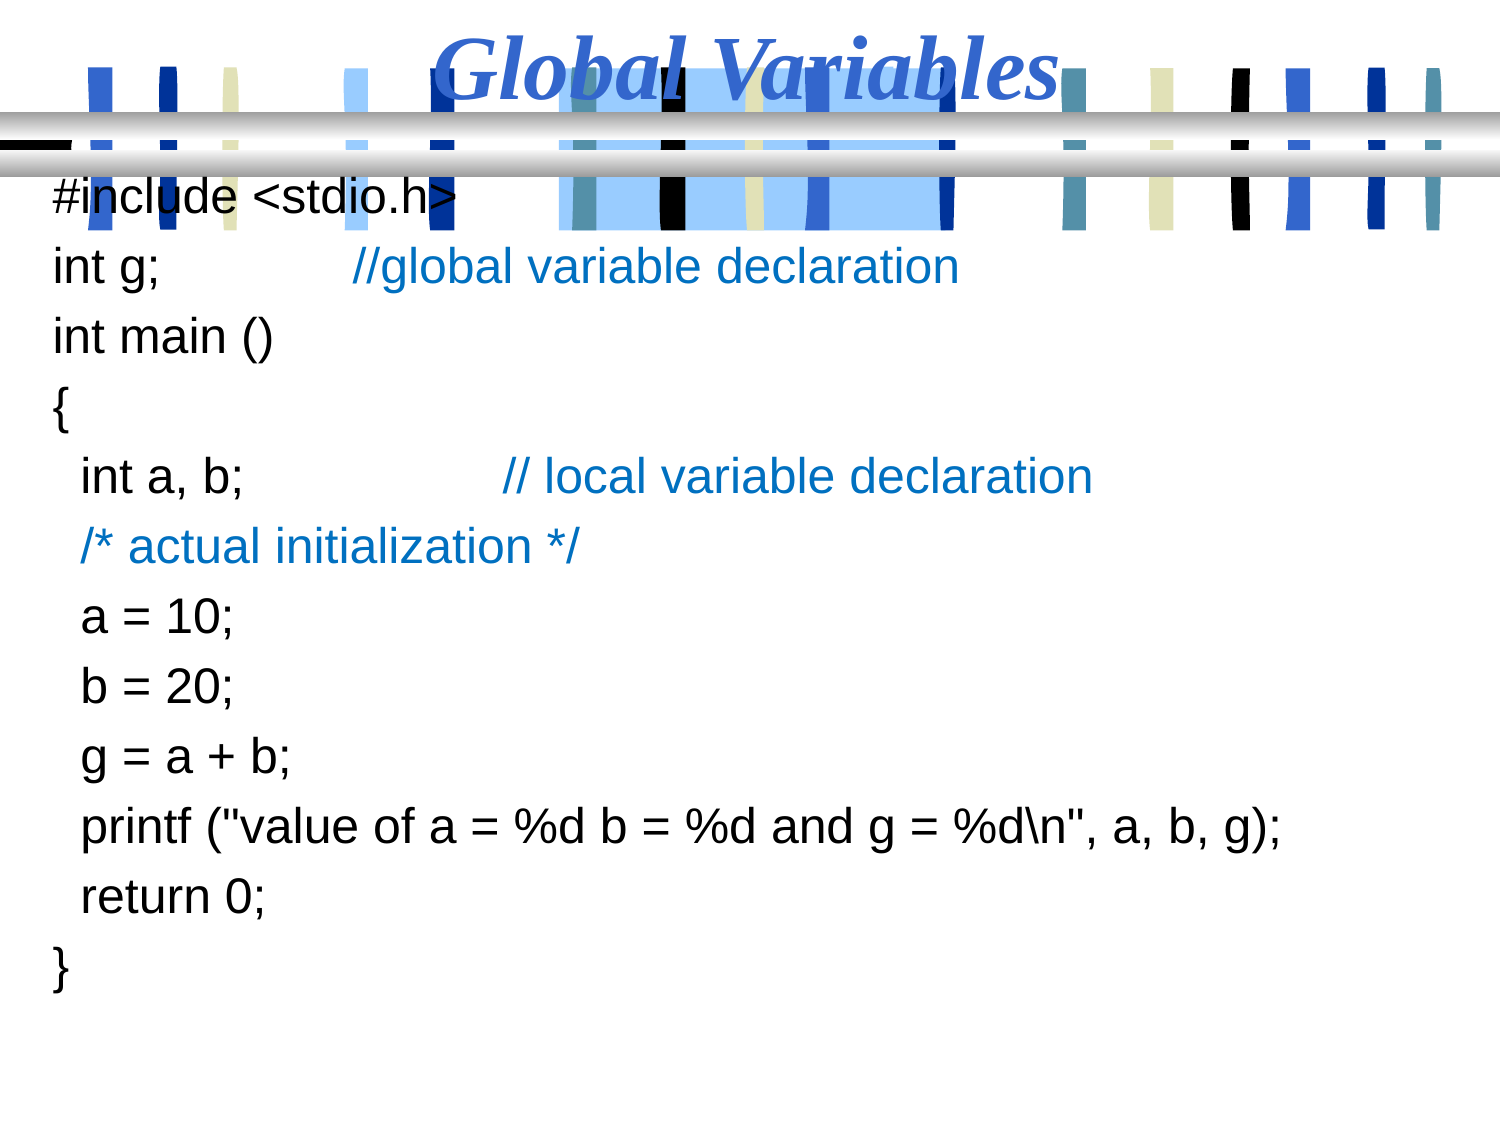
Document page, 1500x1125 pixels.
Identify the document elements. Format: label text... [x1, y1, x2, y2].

list #include <stdio.h> int g; //global variable declaration int main () { int a, b; // local variable declaration /* actual initialization */ a = 10; b = 20; g = a + b; printf ("value of a = %d b = %d and g = %d\n", a, b, g); return 0; } [0, 156, 1495, 1121]
title Global Variables [0, 0, 1495, 125]
